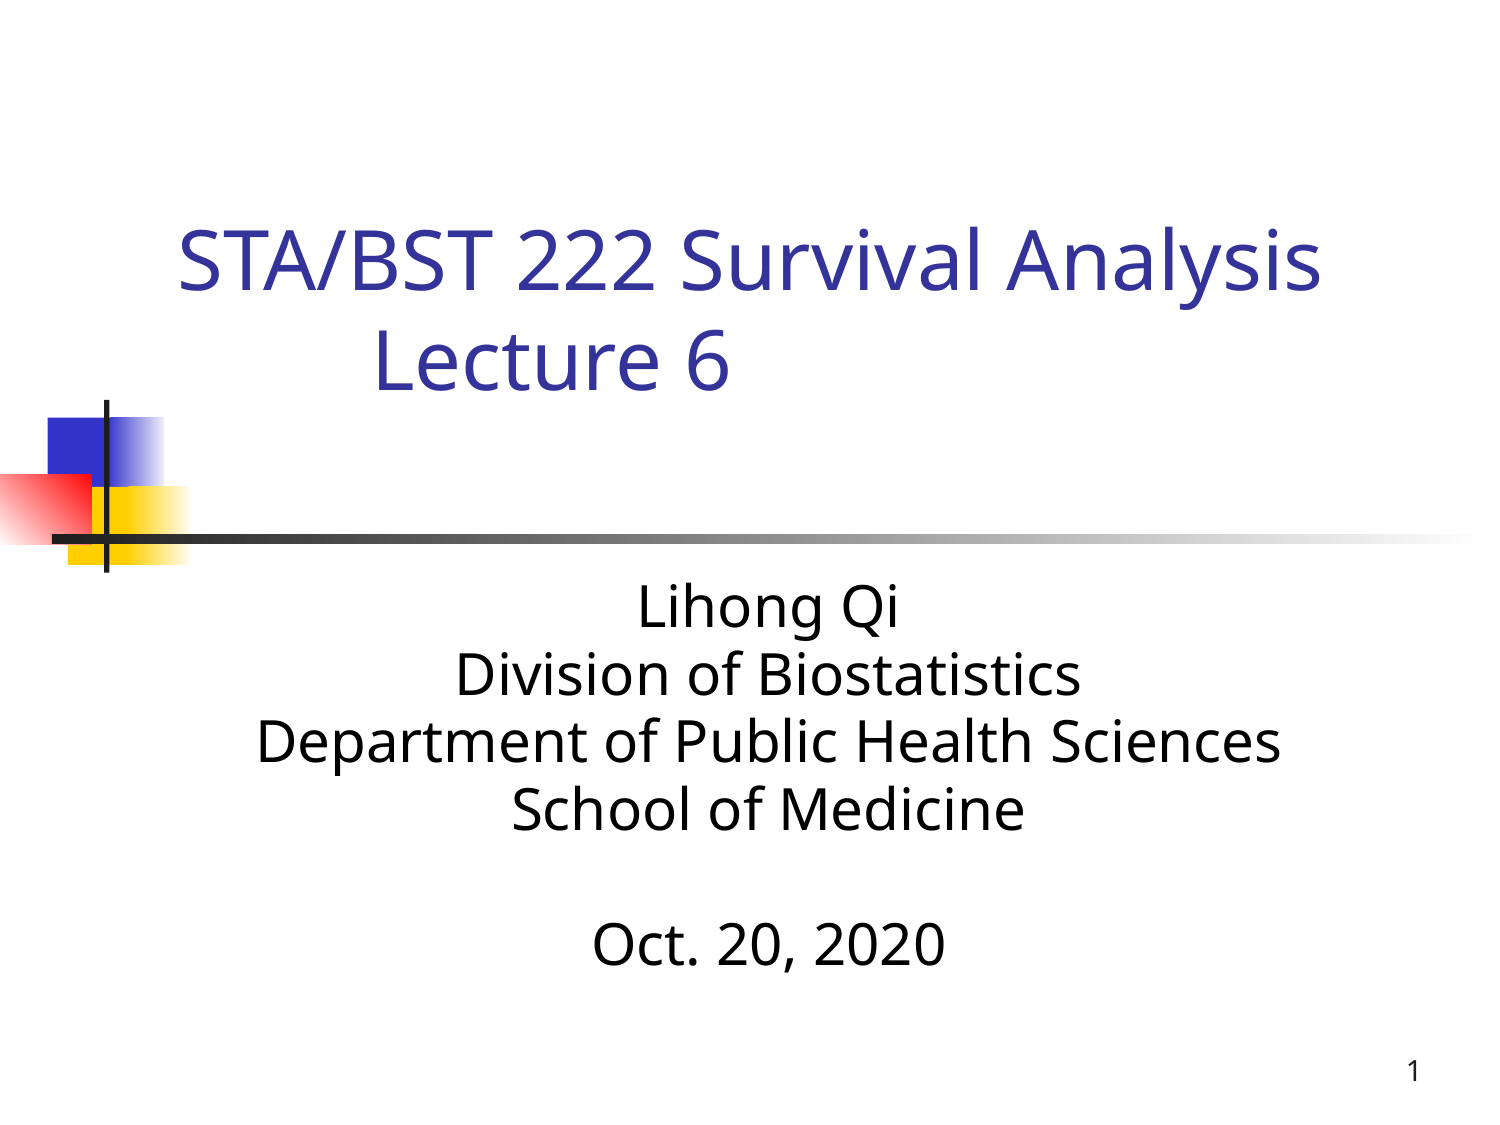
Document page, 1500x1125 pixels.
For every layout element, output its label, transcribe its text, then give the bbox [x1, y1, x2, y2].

slide_number 1 [1124, 1024, 1438, 1101]
subtitle Lihong Qi Division of Biostatistics Department of Public Health Sciences School of Medicine Oct. 20, 2020 [212, 574, 1326, 951]
title STA/BST 222 Survival Analysis Lecture 6 [162, 274, 1438, 516]
